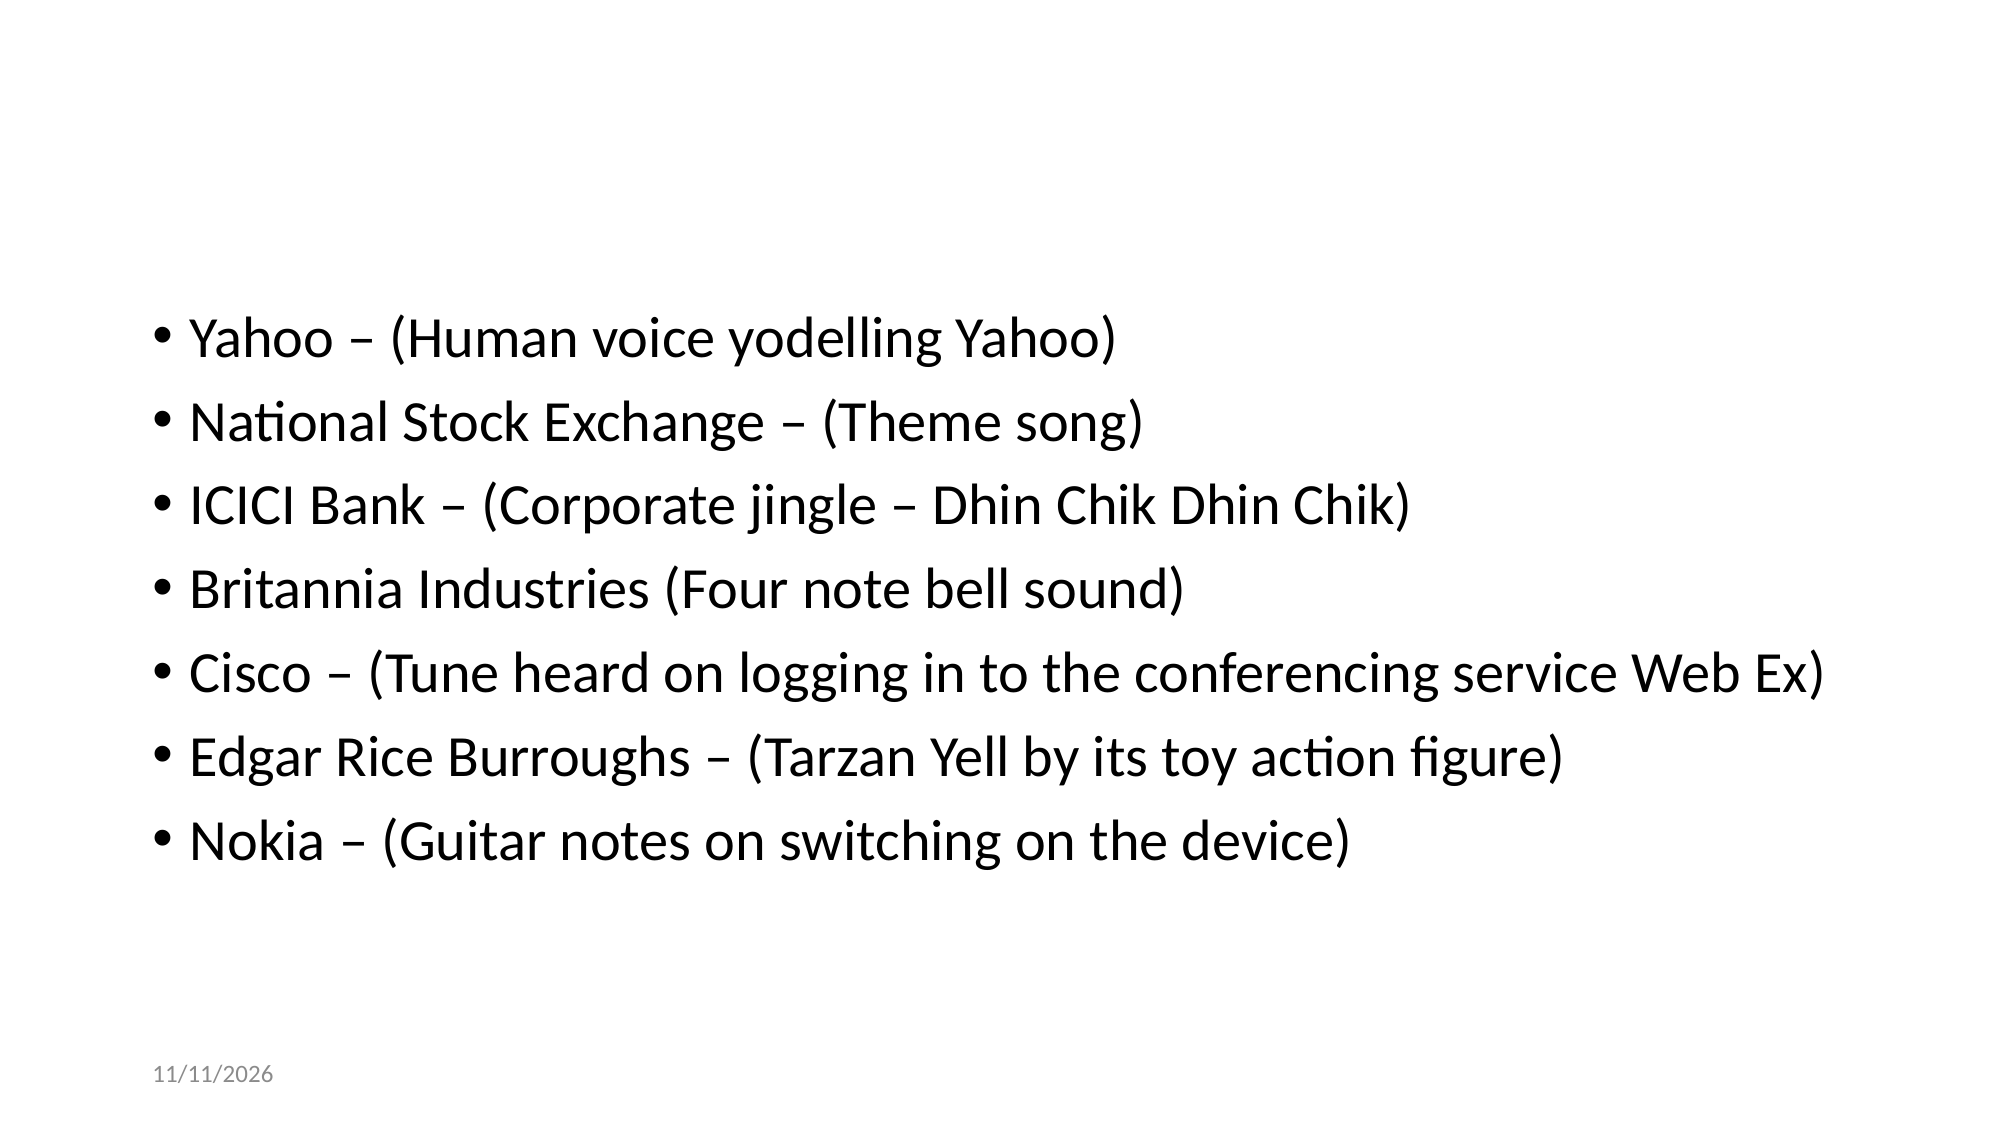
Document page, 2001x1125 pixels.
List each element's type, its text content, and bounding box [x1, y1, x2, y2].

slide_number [137, 1042, 588, 1103]
list Yahoo – (Human voice yodelling Yahoo) National Stock Exchange – (Theme song) ICICI Bank – (Corporate jingle – Dhin Chik Dhin Chik) Britannia Industries (Four note bell sound) Cisco – (Tune heard on logging in to the conferencing service Web Ex) Edgar Rice Burroughs – (Tarzan Yell by its toy action figure) Nokia – (Guitar notes on switching on the device) [137, 299, 1863, 1014]
